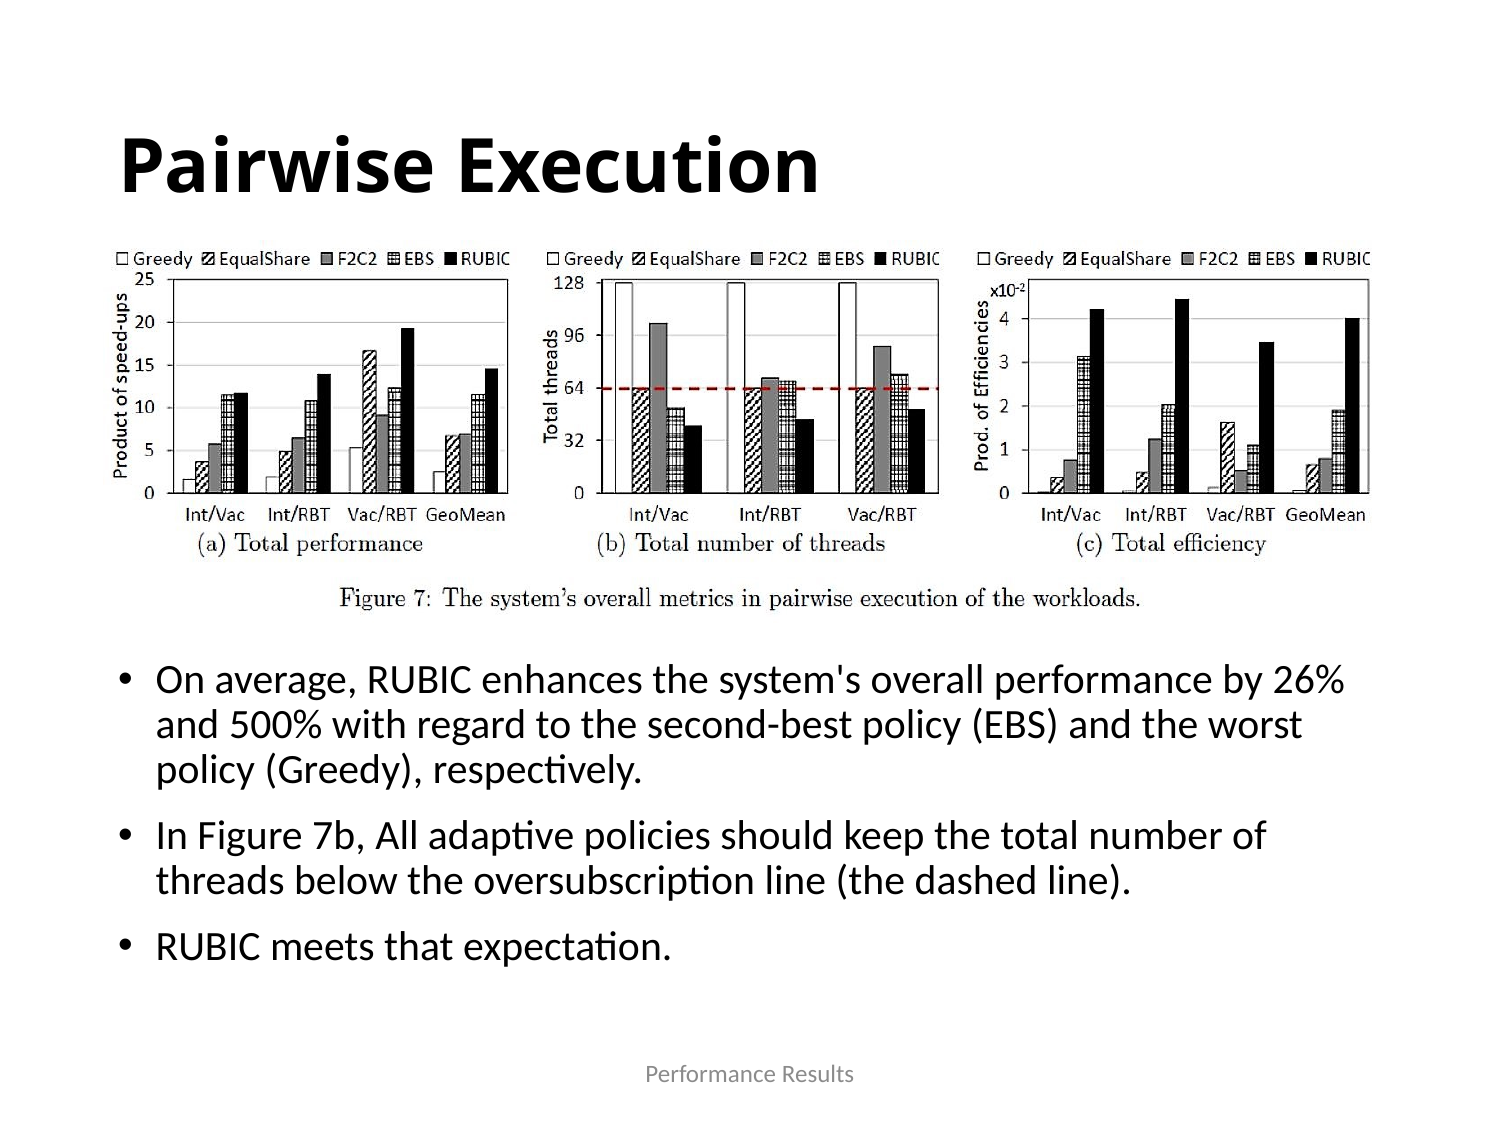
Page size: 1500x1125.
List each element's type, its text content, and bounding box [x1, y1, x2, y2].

footer Performance Results [496, 1043, 1004, 1103]
picture [103, 240, 1397, 628]
text_box On average, RUBIC enhances the system's overall performance by 26% and 500% with regard to the second-best policy (EBS) and the worst policy (Greedy), respectively. In Figure 7b, All adaptive policies should keep the total number of threads below the oversubscription line (the dashed line). RUBIC meets that expectation. [103, 650, 1397, 1043]
title Pairwise Execution [103, 59, 1397, 240]
